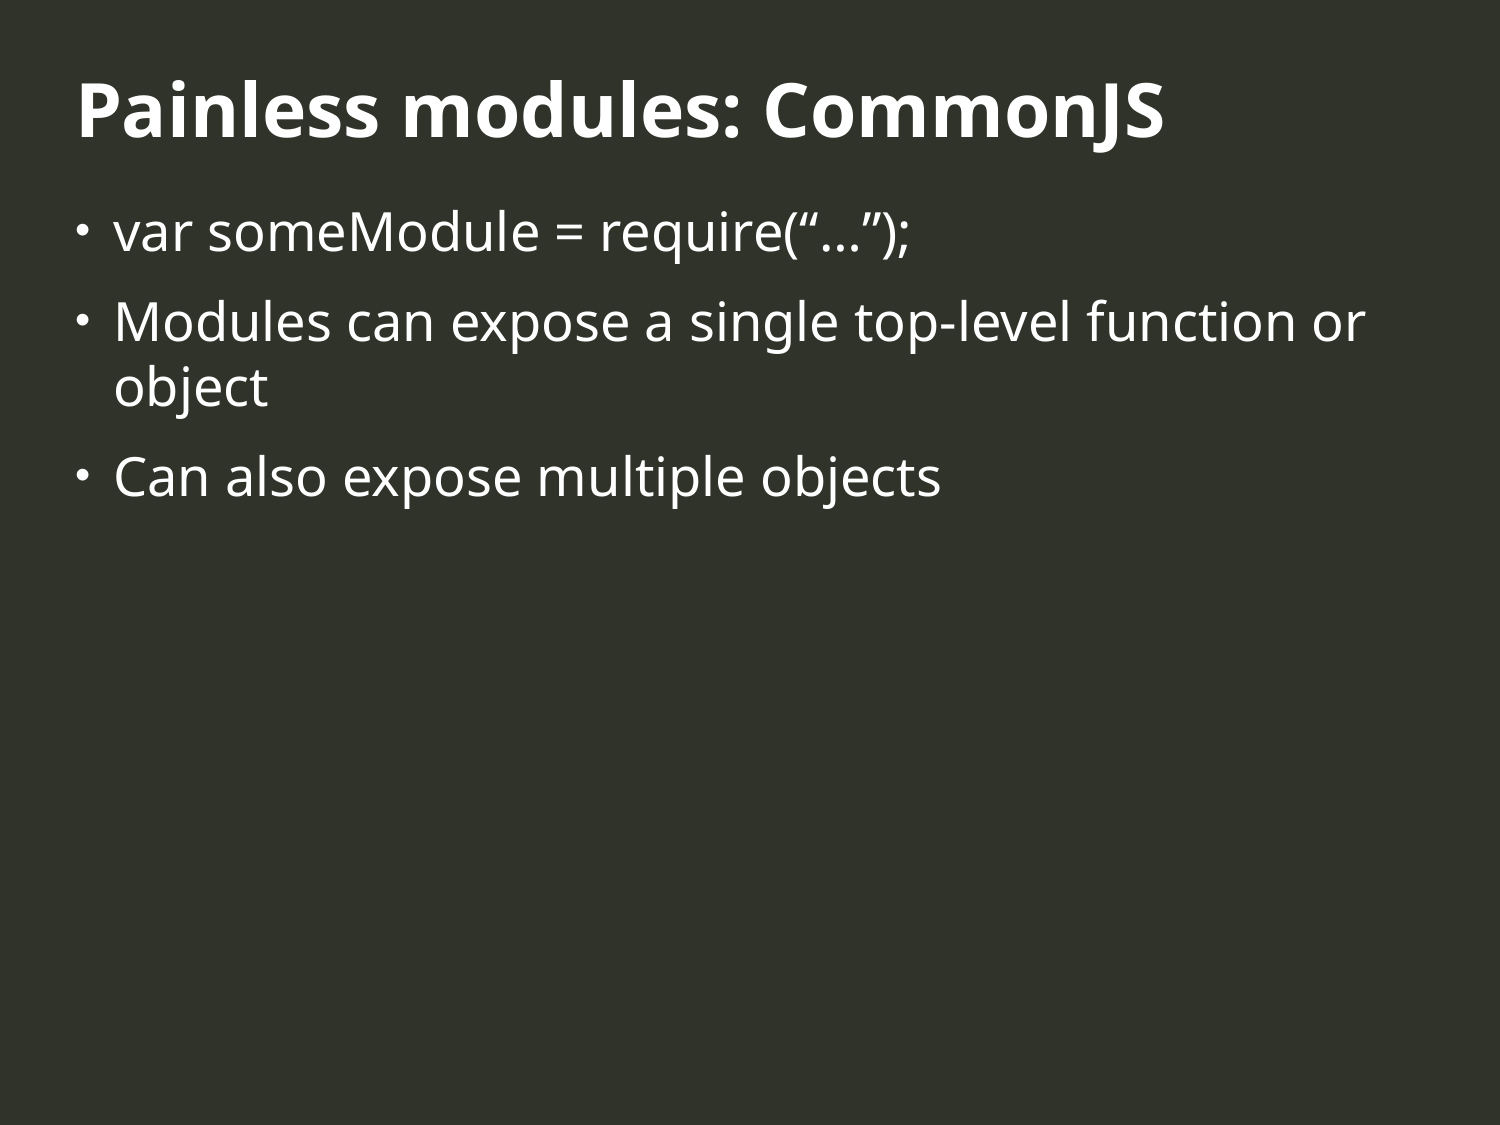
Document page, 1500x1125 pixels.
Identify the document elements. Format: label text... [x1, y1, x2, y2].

list var someModule = require(“…”); Modules can expose a single top-level function or object Can also expose multiple objects [75, 197, 1425, 1084]
list Painless modules: CommonJS [75, 71, 1425, 170]
